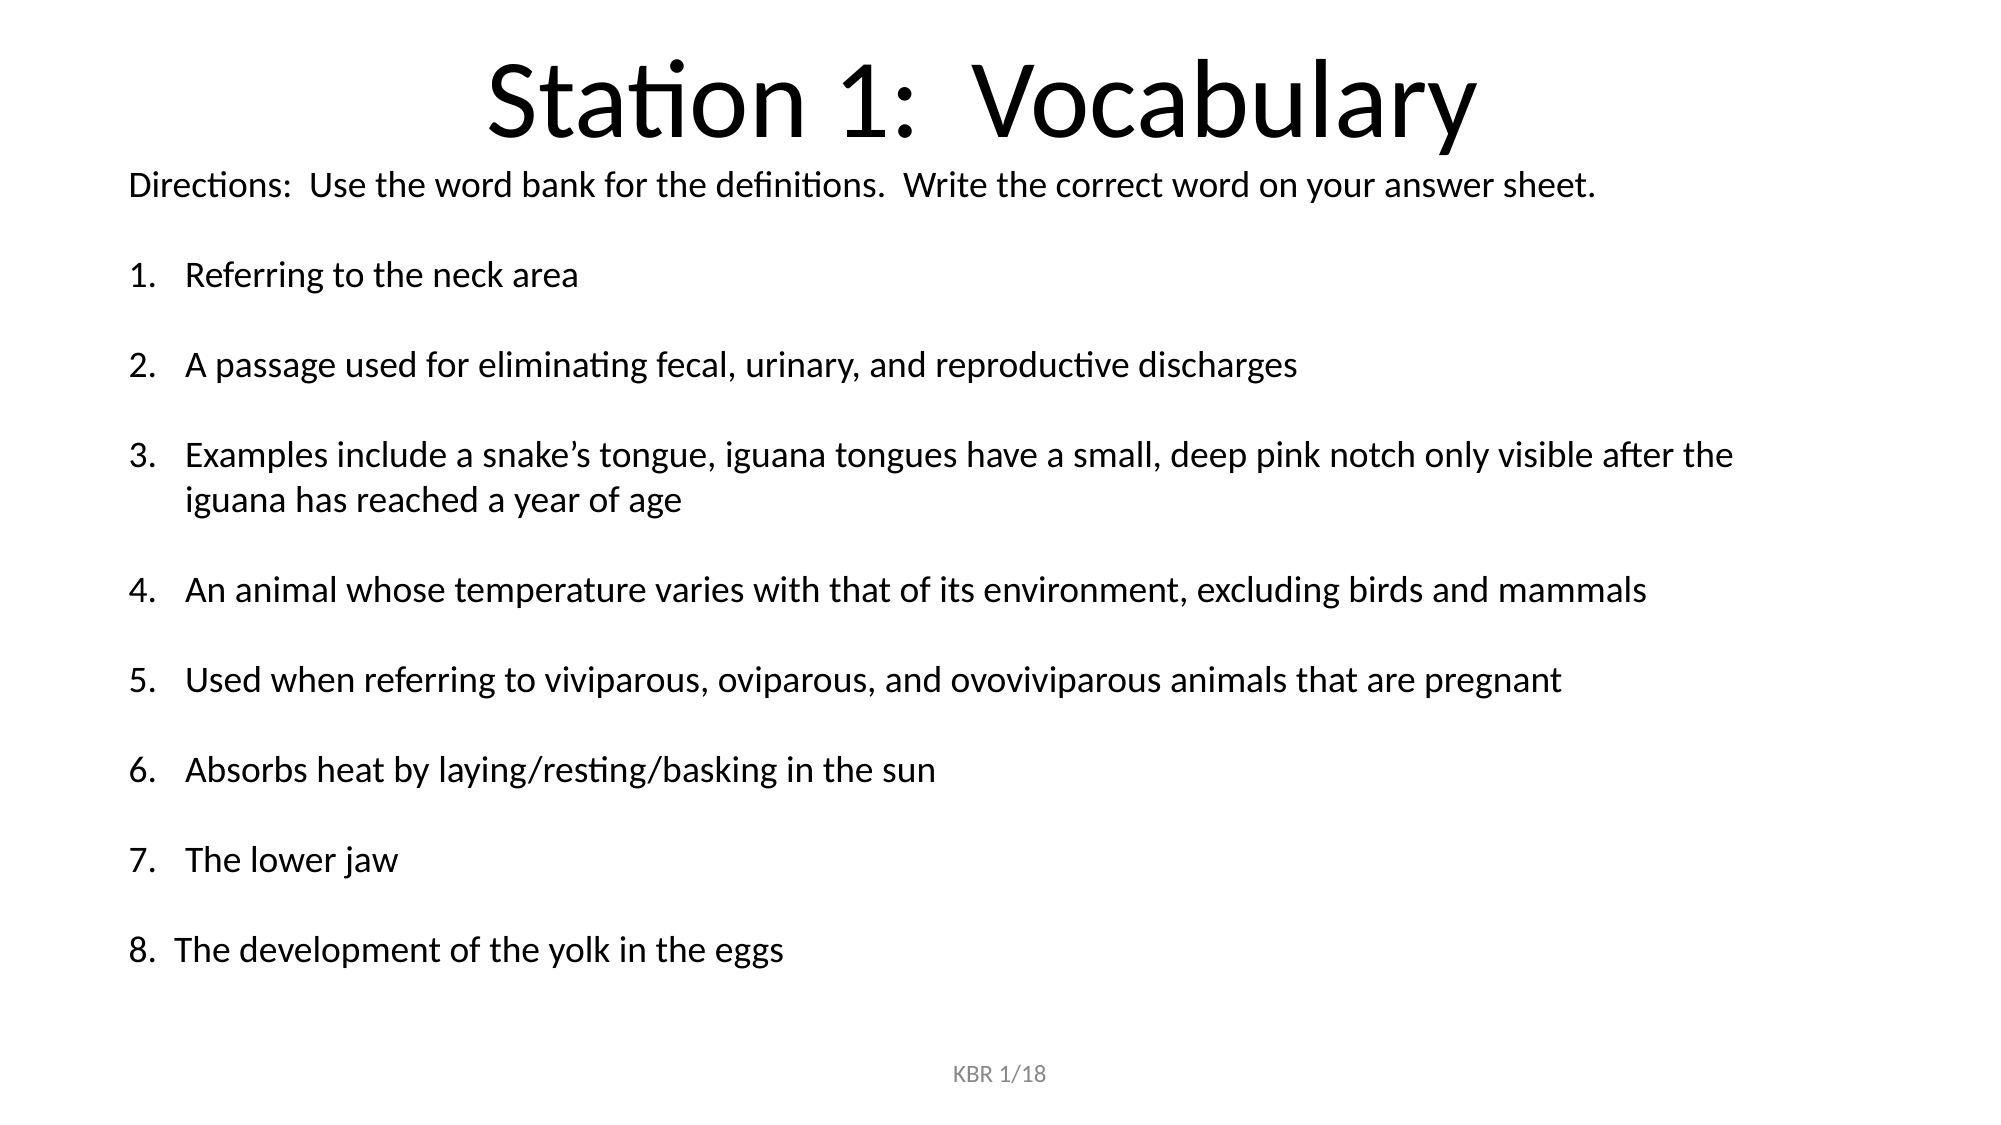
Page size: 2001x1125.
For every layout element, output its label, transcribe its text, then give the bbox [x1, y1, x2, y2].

footer KBR 1/18 [662, 1042, 1338, 1103]
text_box Station 1: Vocabulary [465, 17, 1501, 152]
text_box Directions: Use the word bank for the definitions. Write the correct word on your answer sheet. Referring to the neck area A passage used for eliminating fecal, urinary, and reproductive discharges Examples include a snake’s tongue, iguana tongues have a small, deep pink notch only visible after the iguana has reached a year of age An animal whose temperature varies with that of its environment, excluding birds and mammals Used when referring to viviparous, oviparous, and ovoviviparous animals that are pregnant Absorbs heat by laying/resting/basking in the sun The lower jaw 8. The development of the yolk in the eggs [113, 152, 1853, 1031]
